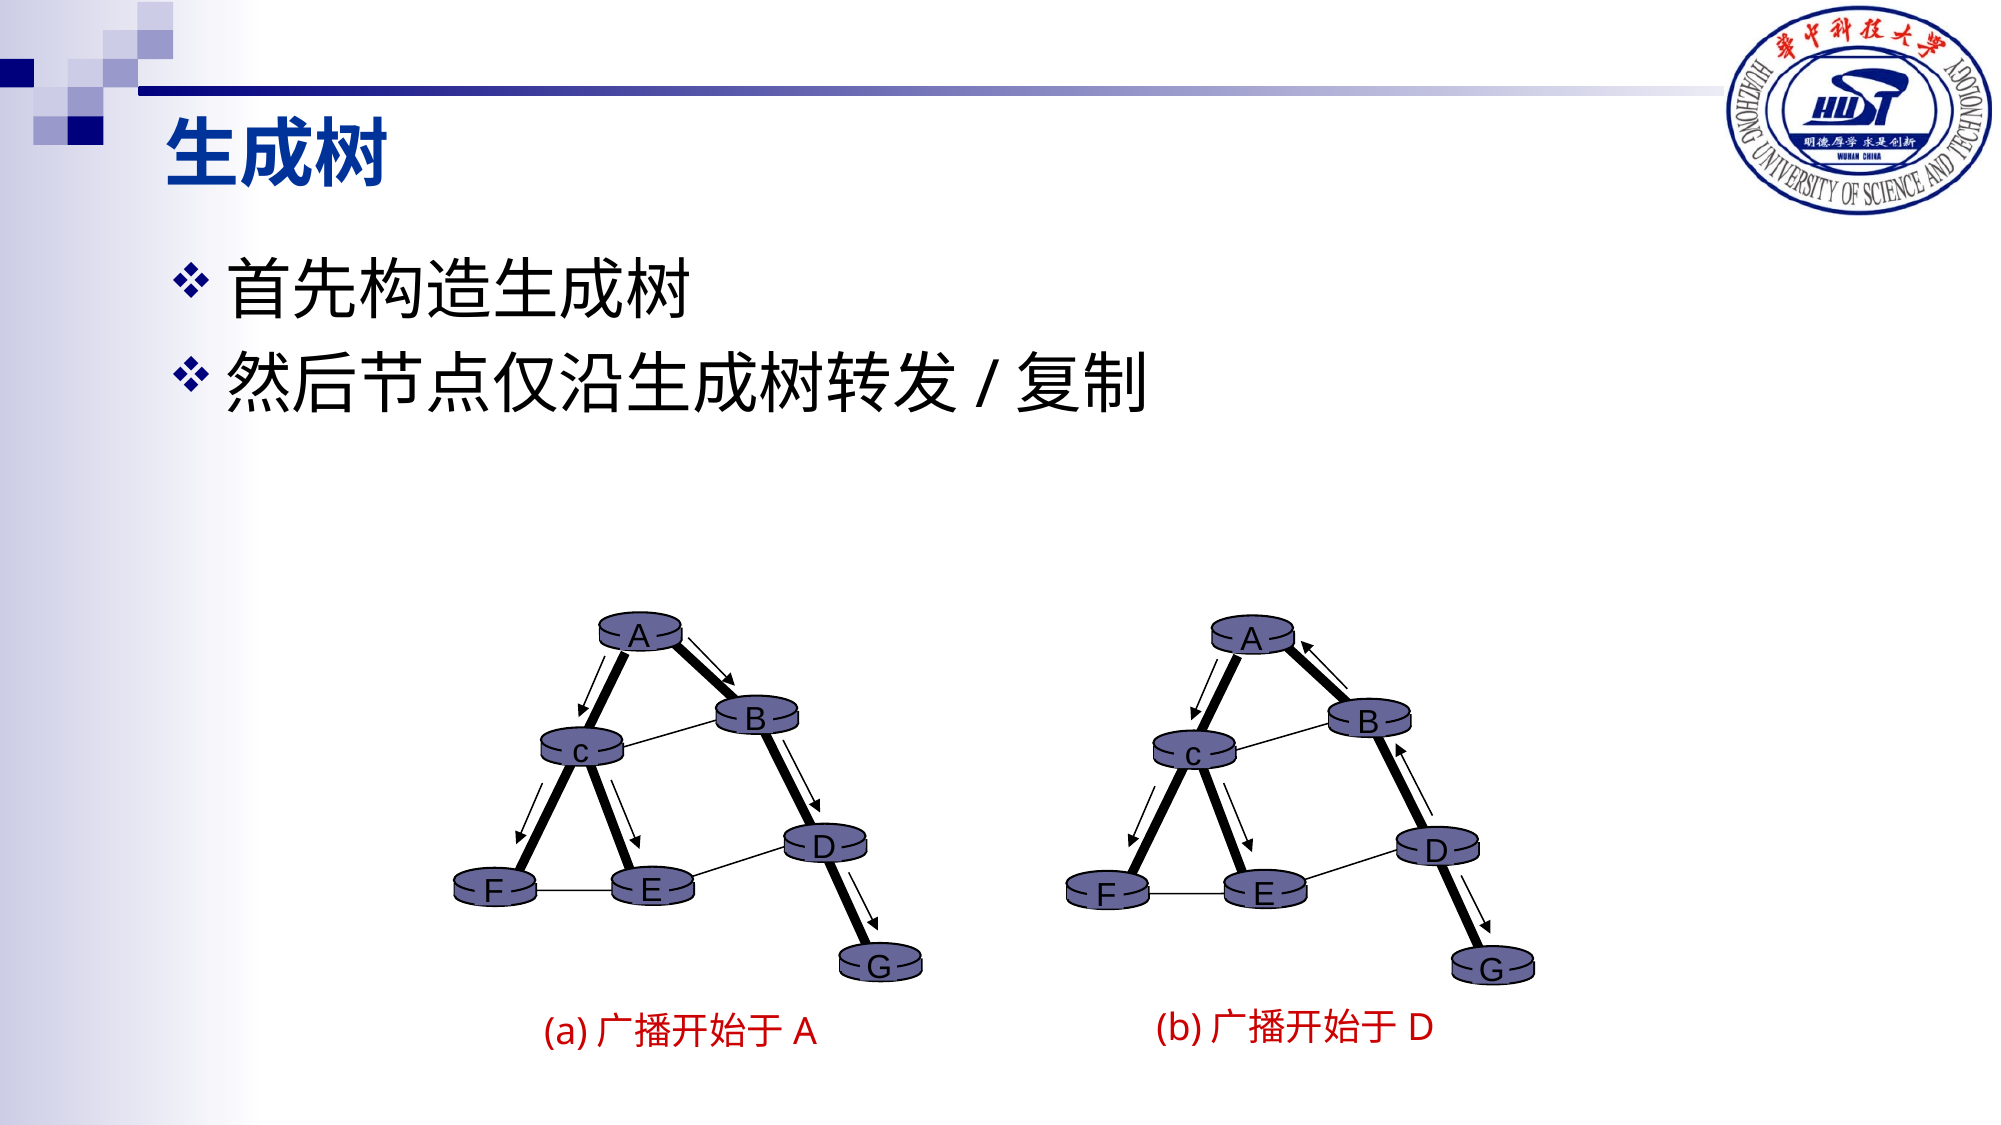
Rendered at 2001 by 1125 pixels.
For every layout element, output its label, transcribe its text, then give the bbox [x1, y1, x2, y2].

title 生成树 [149, 91, 1780, 210]
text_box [453, 606, 1535, 1061]
picture [1724, 1, 1993, 219]
list 首先构造生成树 然后节点仅沿生成树转发/复制 [153, 239, 1429, 544]
